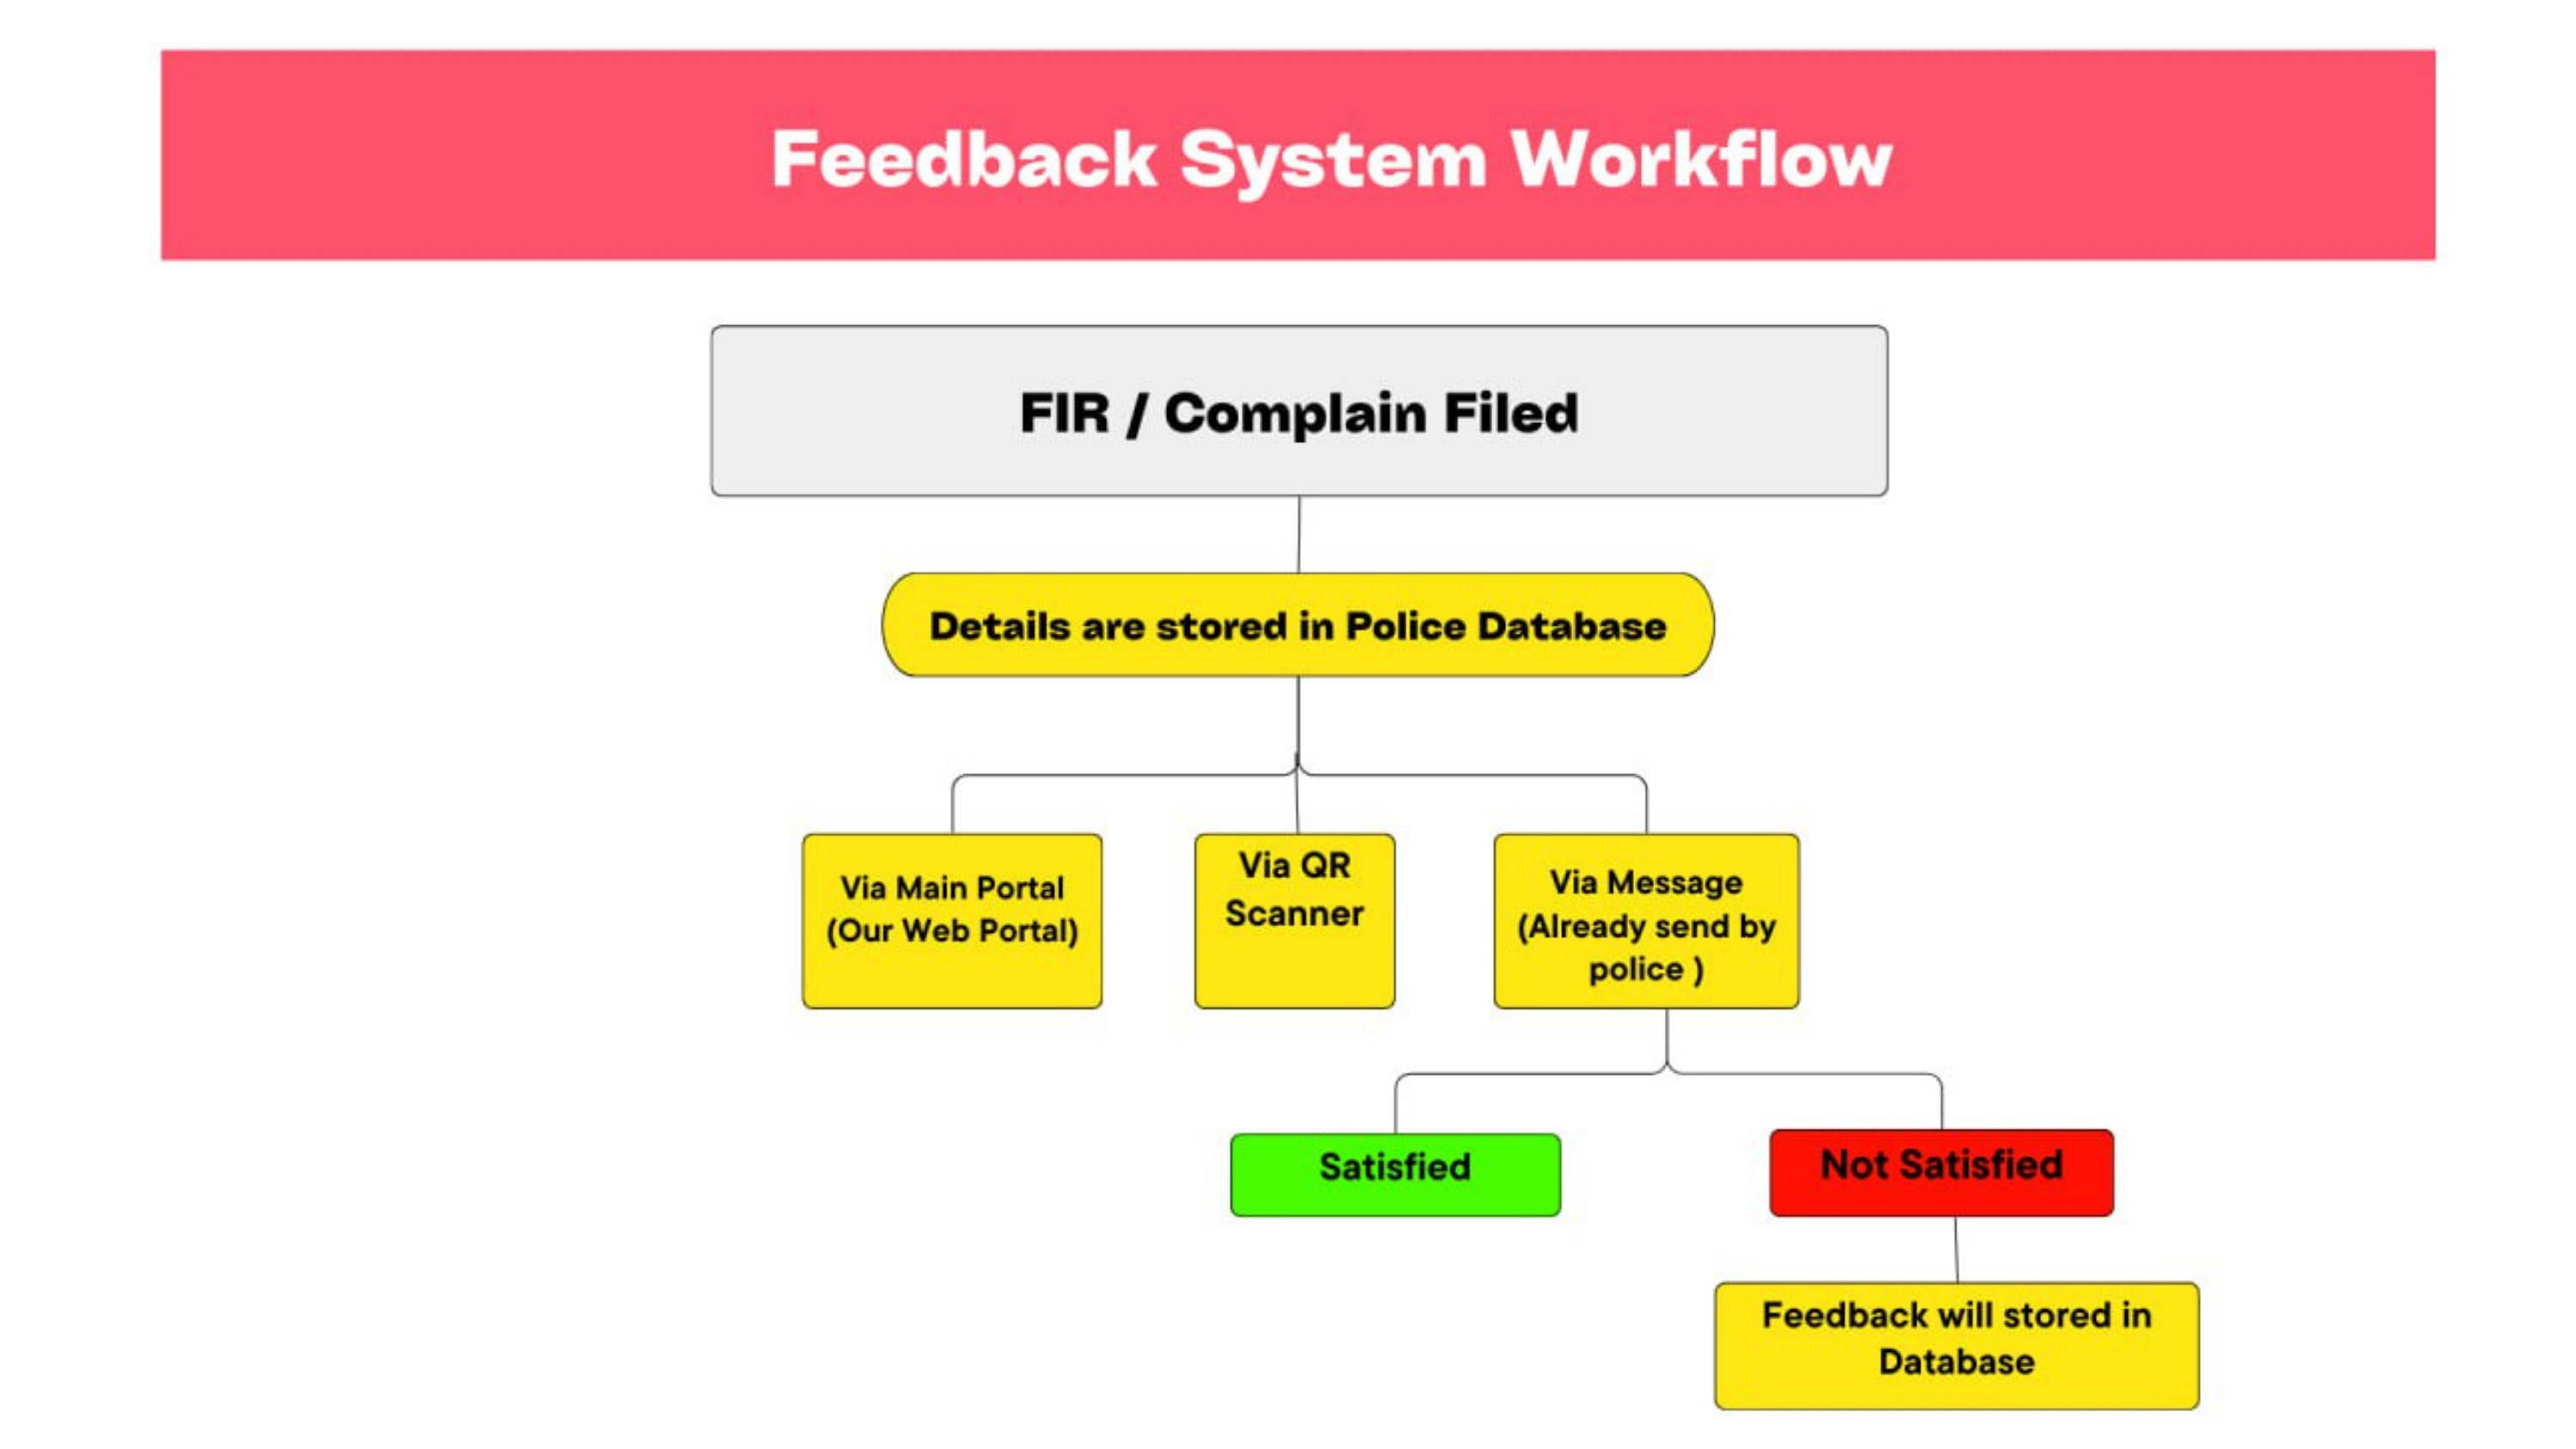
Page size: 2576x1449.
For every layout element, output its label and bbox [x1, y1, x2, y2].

text_box [21, 12, 2576, 1449]
